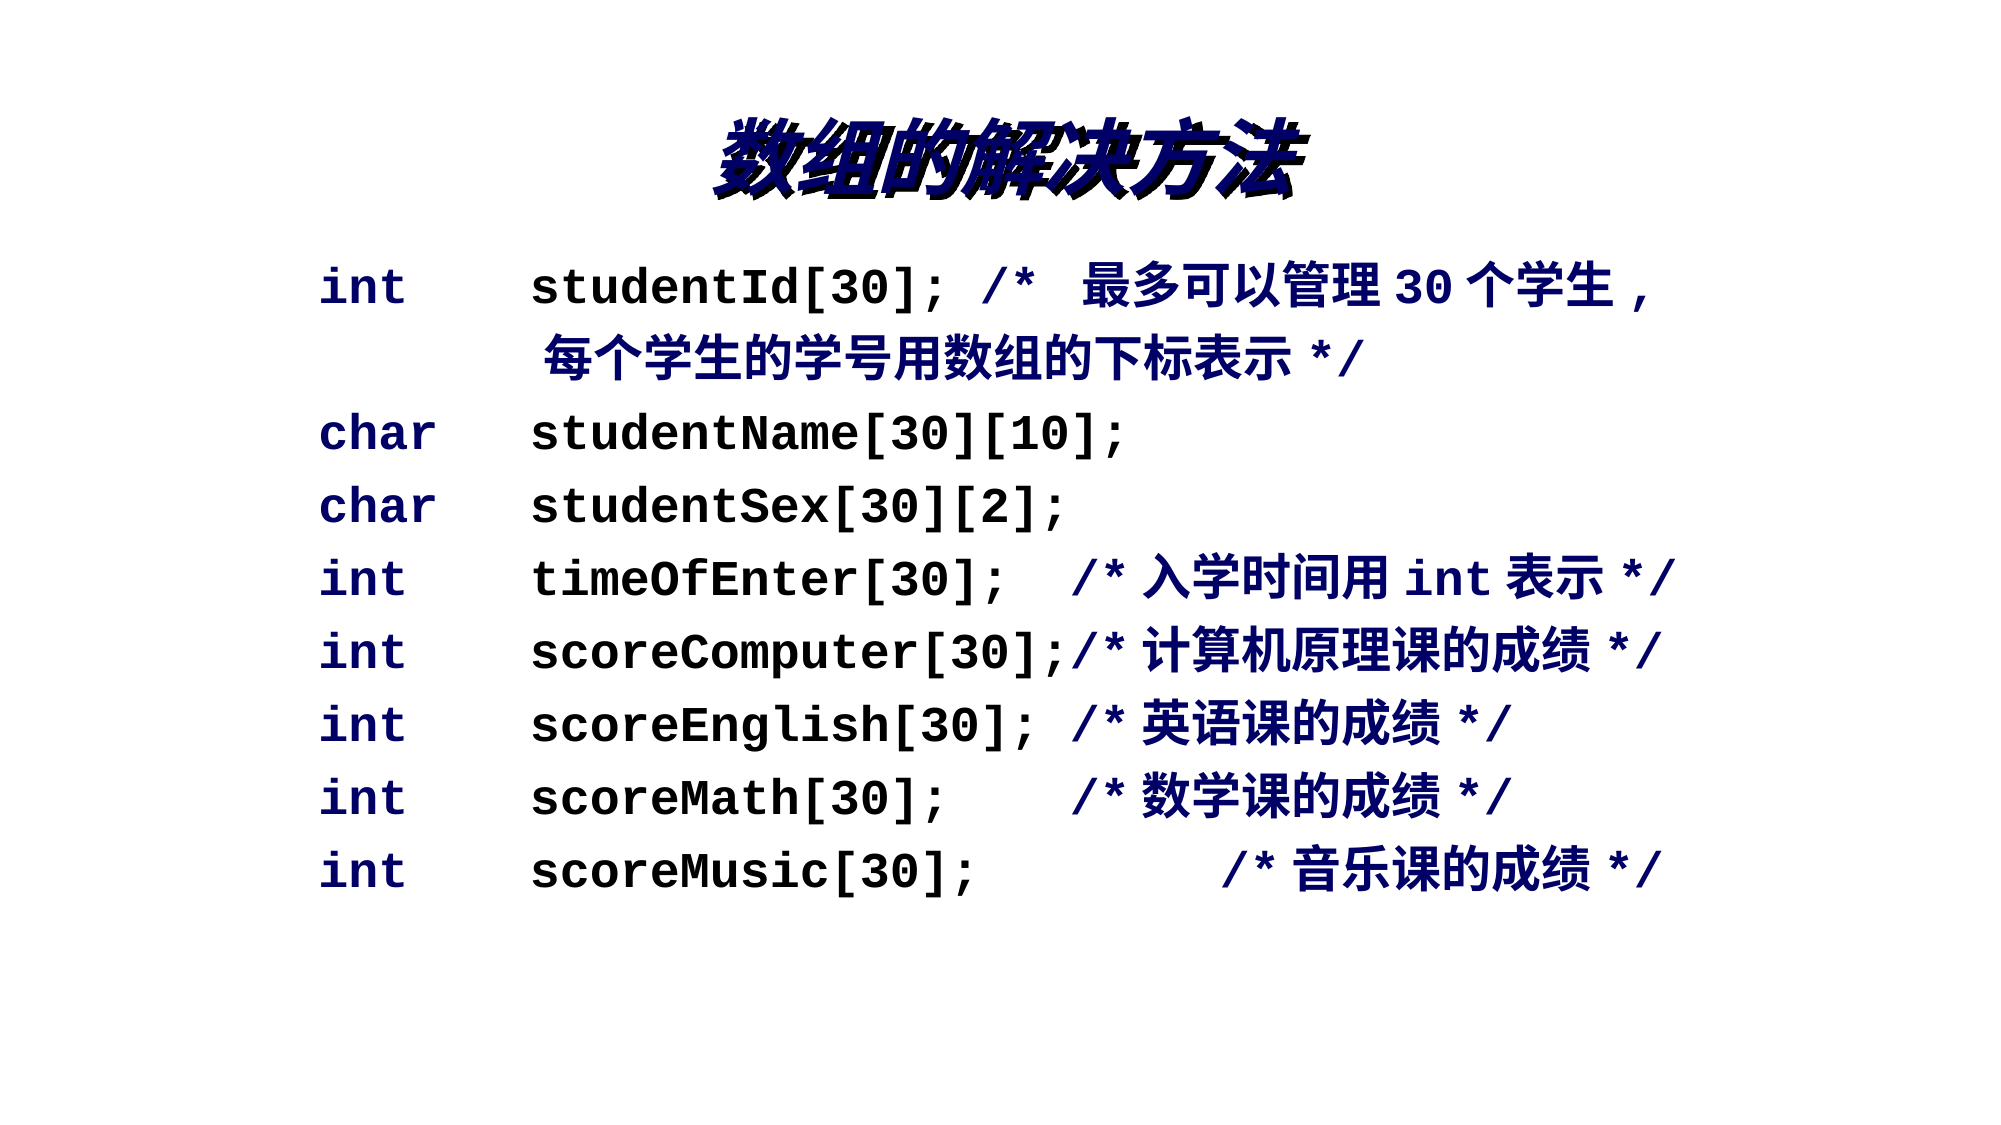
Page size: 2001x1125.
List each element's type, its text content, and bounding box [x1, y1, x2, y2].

title 数组的解决方法 [361, 93, 1642, 232]
list int studentId[30]; /* 最多可以管理30个学生, 每个学生的学号用数组的下标表示*/ char studentName[30][10]; char studentSex[30][2]; int timeOfEnter[30]; /*入学时间用int表示*/ int scoreComputer[30];/*计算机原理课的成绩*/ int scoreEnglish[30]; /*英语课的成绩*/ int scoreMath[30]; /*数学课的成绩*/ int scoreMusic[30]; /*音乐课的成绩*/ [302, 243, 1739, 1001]
